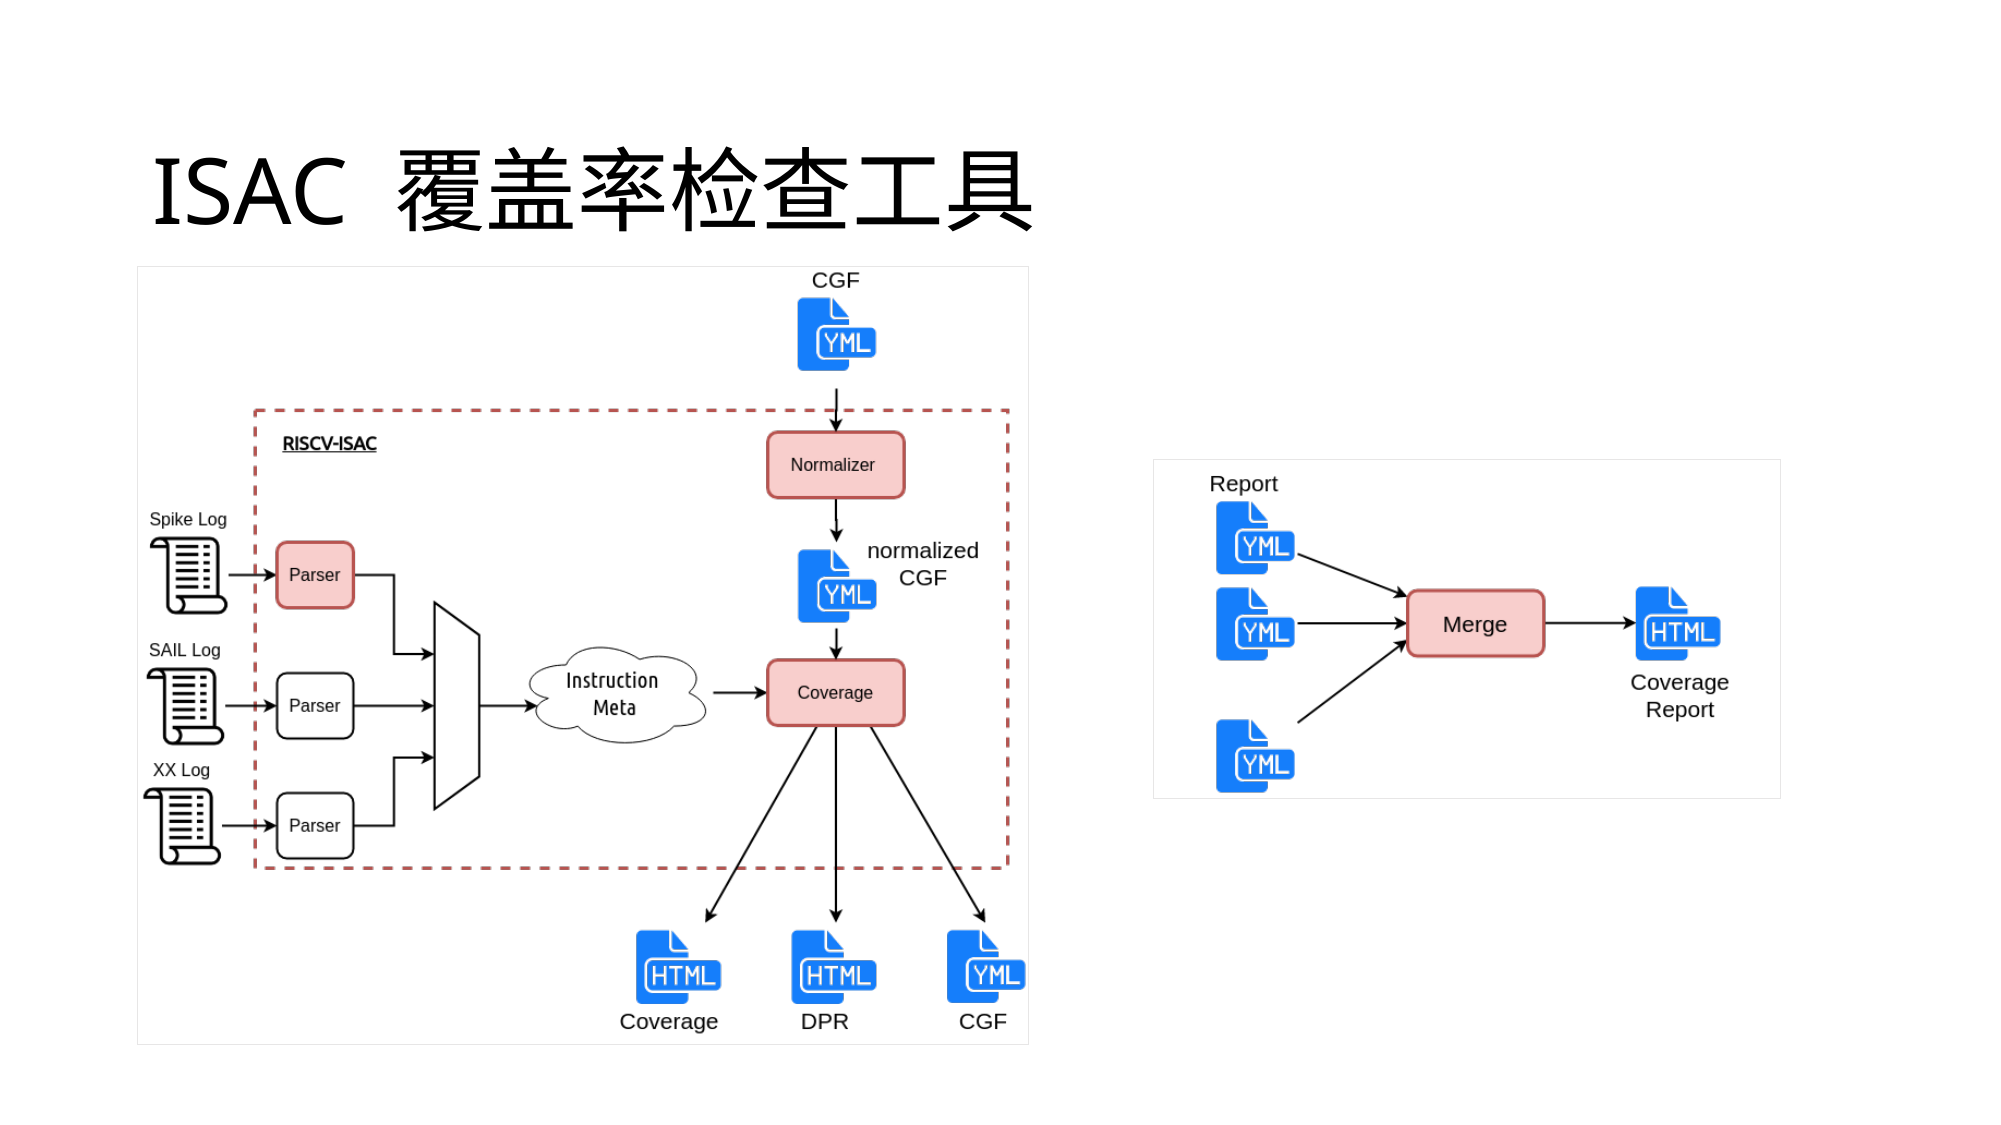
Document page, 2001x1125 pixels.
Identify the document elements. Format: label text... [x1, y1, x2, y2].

picture [137, 266, 1029, 1045]
picture [1153, 459, 1781, 799]
title ISAC 覆盖率检查工具 [137, 85, 1863, 304]
